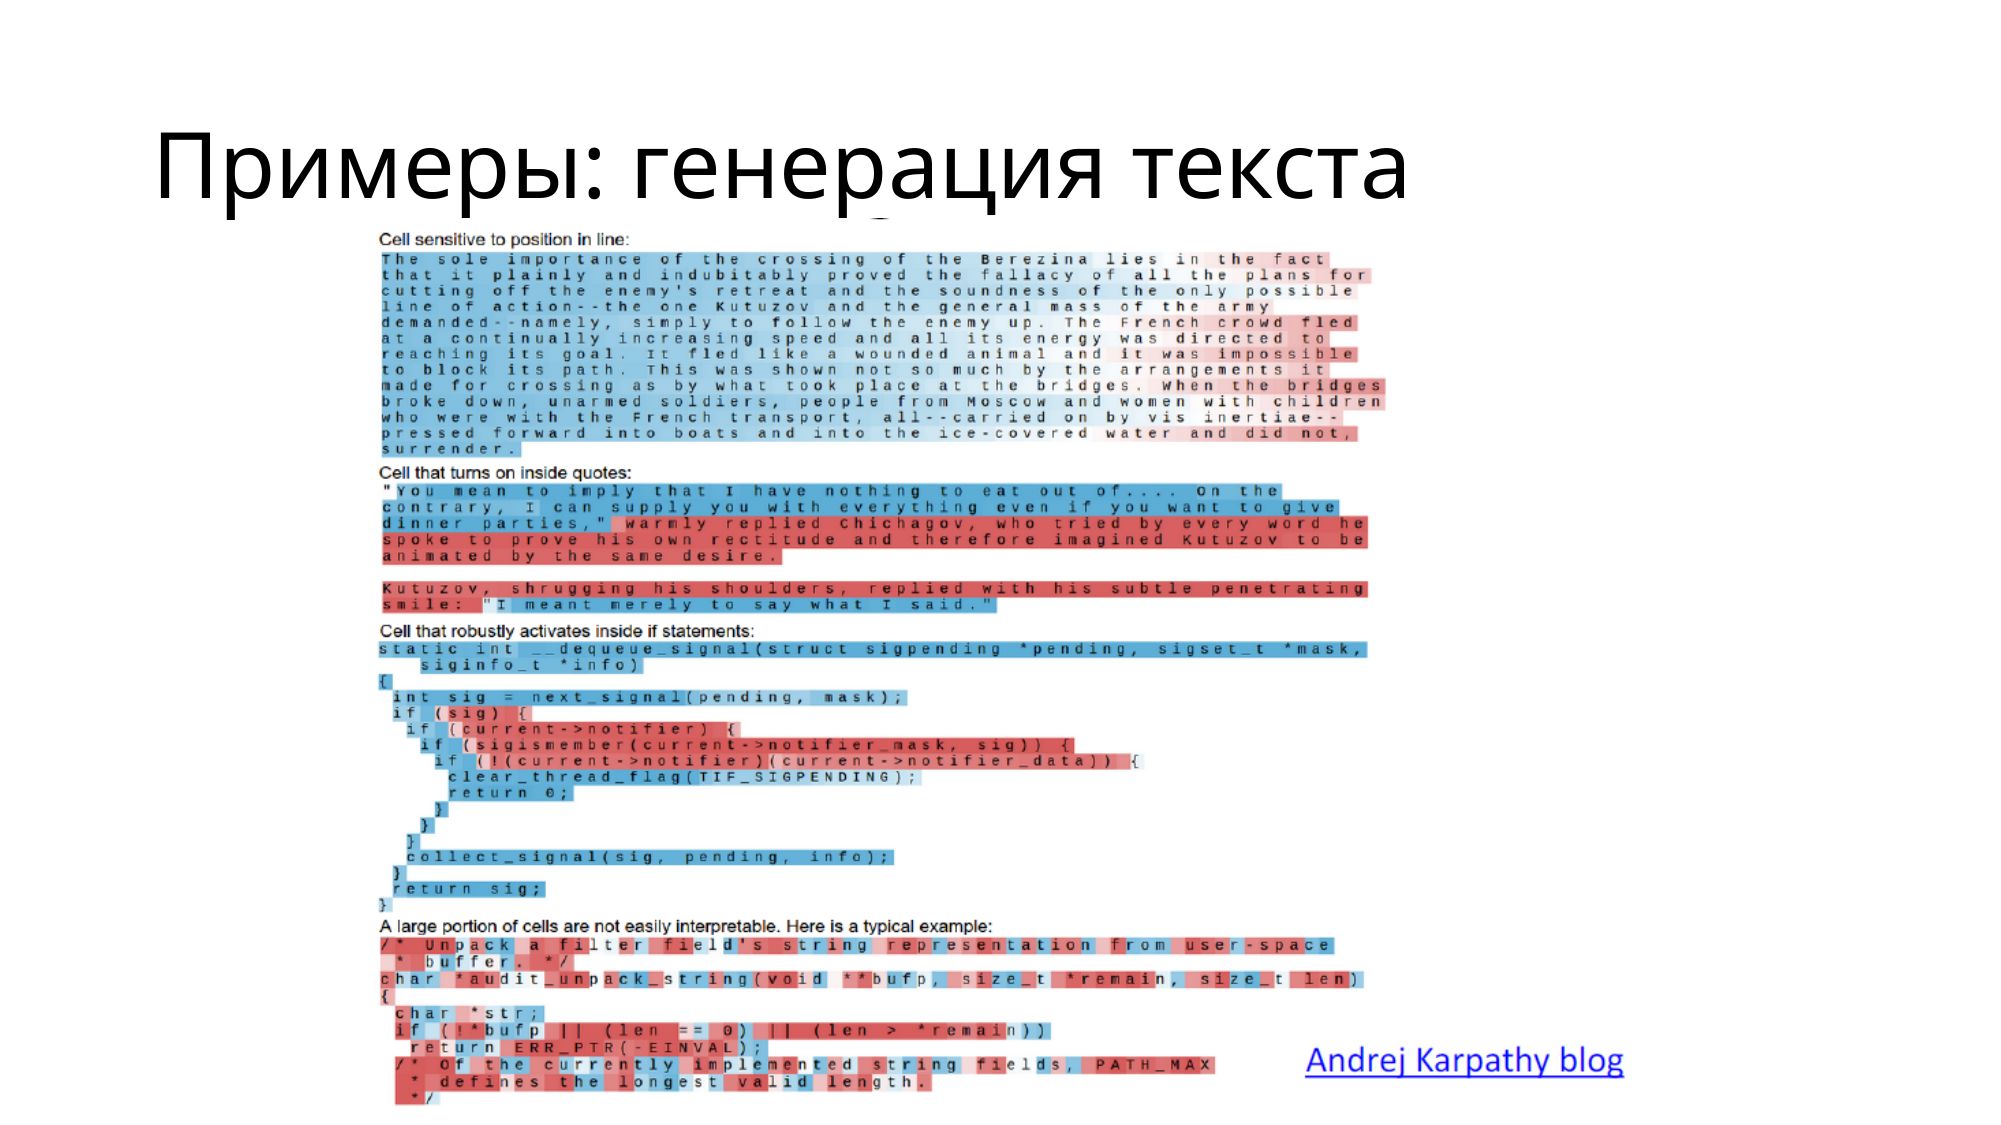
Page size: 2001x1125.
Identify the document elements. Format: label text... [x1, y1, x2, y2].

title Примеры: генерация текста [137, 59, 1863, 278]
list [367, 218, 1633, 1114]
